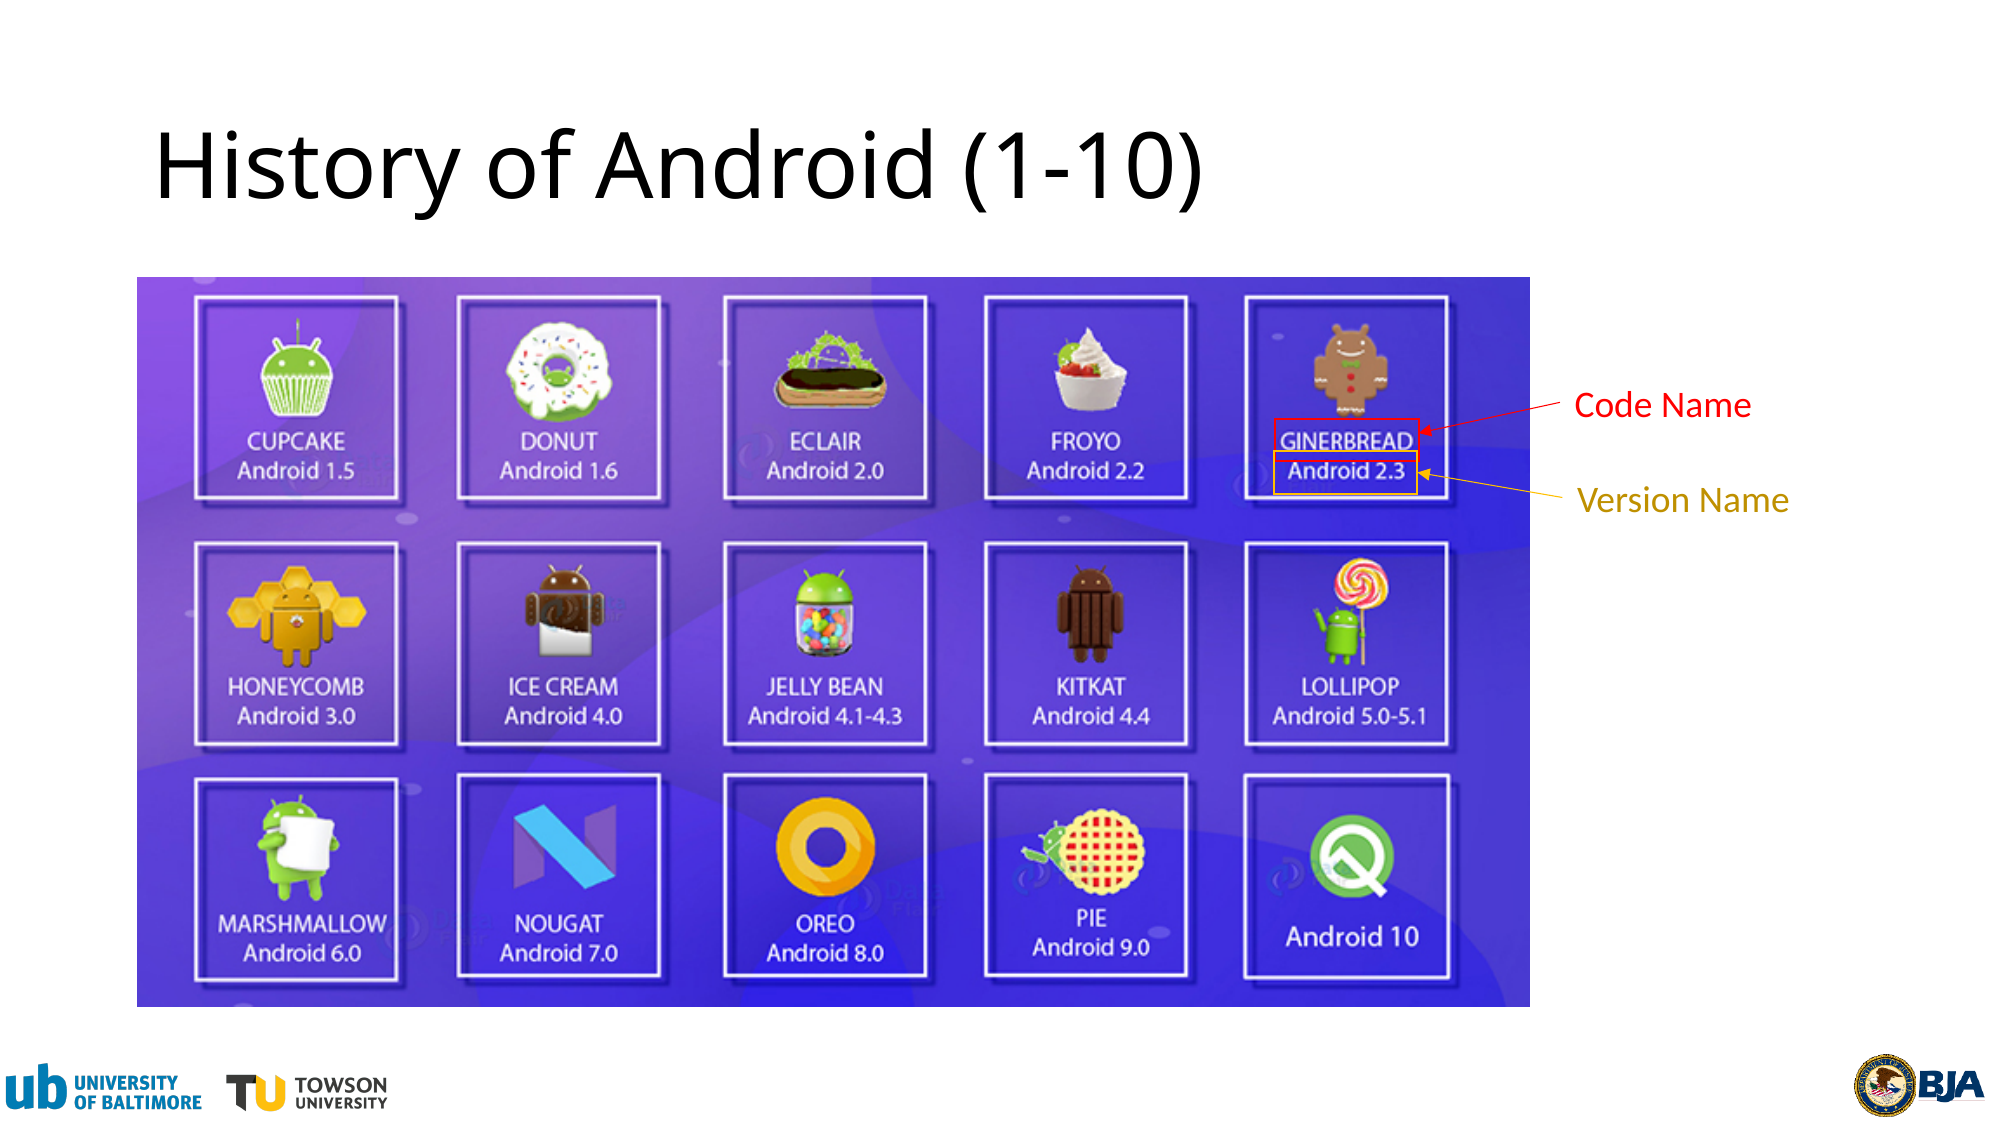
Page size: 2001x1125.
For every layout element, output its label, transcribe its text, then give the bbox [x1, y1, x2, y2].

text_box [1418, 402, 1559, 434]
picture [0, 1031, 407, 1125]
picture [1854, 1054, 1986, 1117]
text_box Code Name [1559, 372, 1768, 433]
text_box Version Name [1562, 467, 1806, 528]
title History of Android (1-10) [137, 59, 1863, 278]
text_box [1418, 472, 1562, 498]
picture [137, 277, 1530, 1007]
